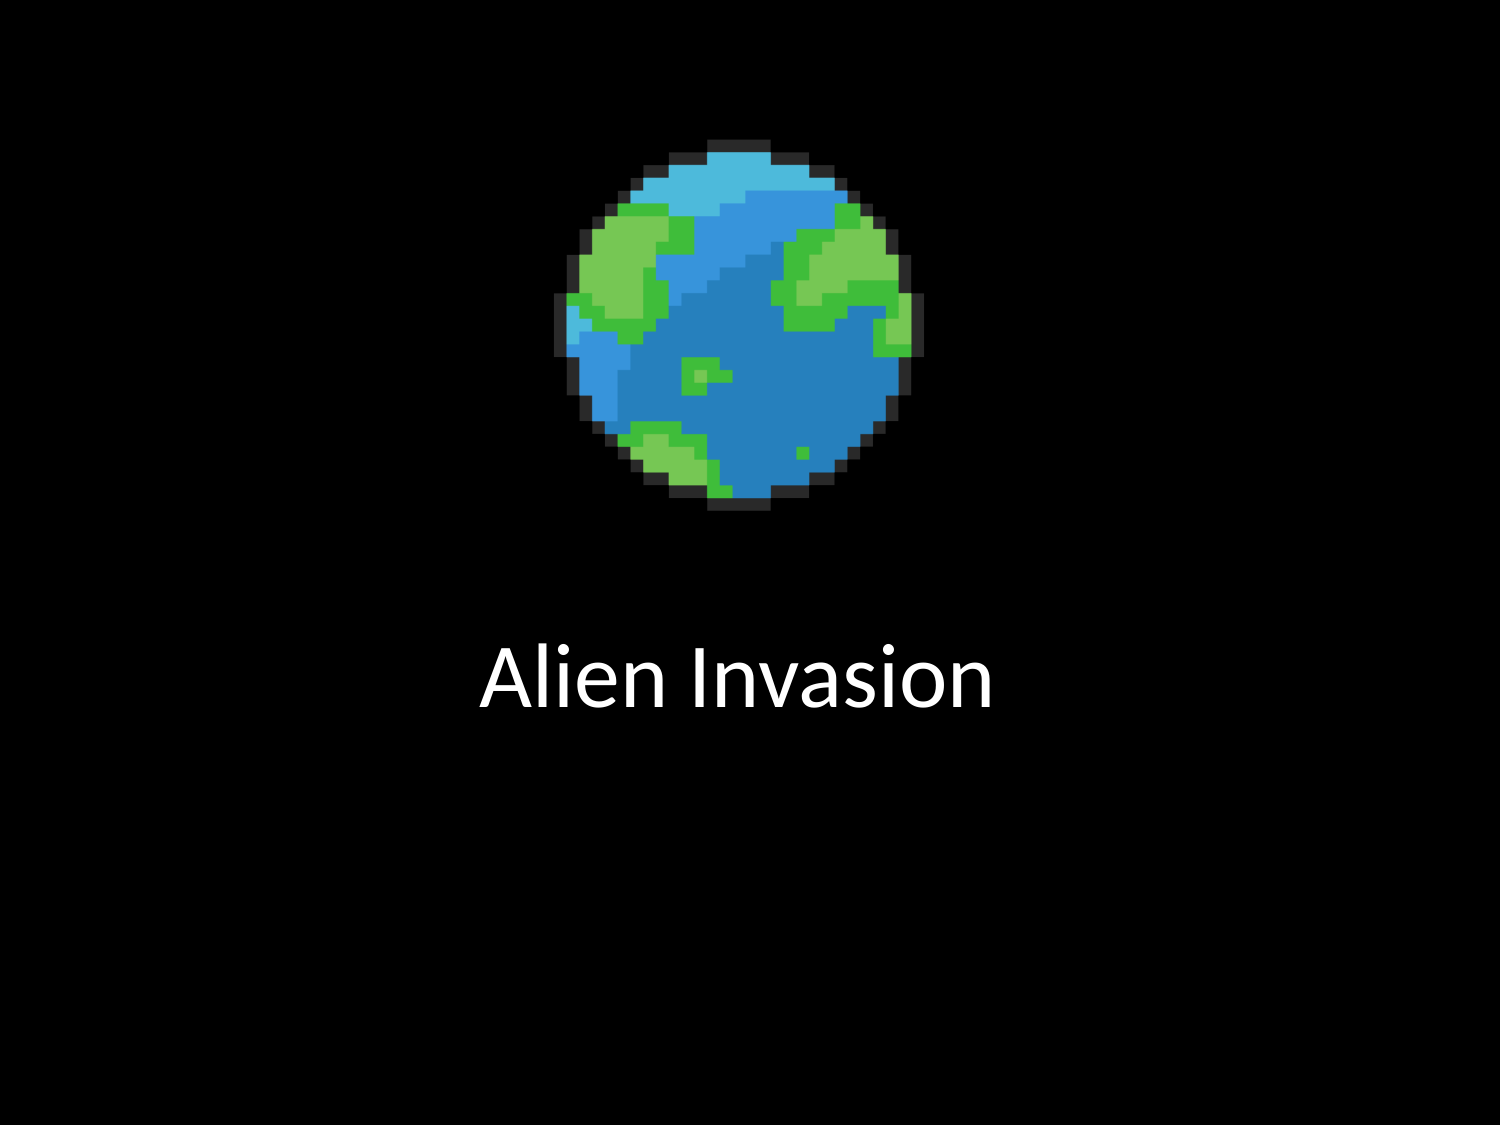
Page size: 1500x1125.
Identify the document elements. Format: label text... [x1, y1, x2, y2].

title Alien Invasion [100, 550, 1376, 792]
picture [489, 101, 1002, 588]
